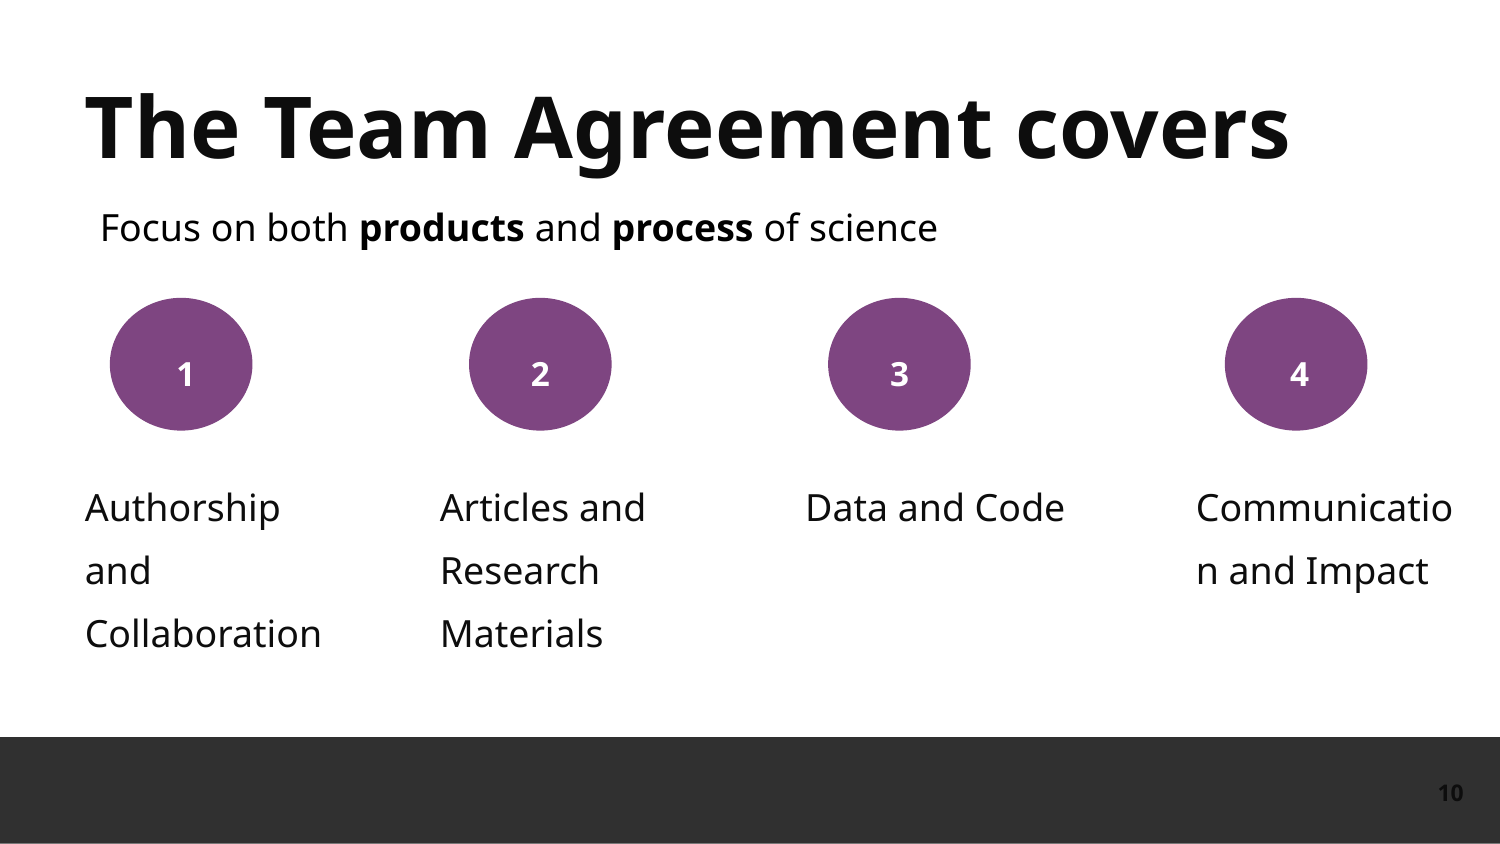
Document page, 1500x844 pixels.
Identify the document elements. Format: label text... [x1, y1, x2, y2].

text_box [1224, 297, 1368, 431]
text_box [828, 297, 971, 431]
text_box [469, 297, 612, 431]
list Articles and Research Materials [439, 465, 738, 732]
text_box 2 [506, 343, 575, 394]
list Communication and Impact [1195, 465, 1474, 732]
slide_number 10 [1374, 779, 1464, 809]
text_box [0, 737, 1500, 844]
list Data and Code [805, 465, 1104, 732]
text_box 3 [865, 343, 934, 394]
list Authorship and Collaboration [84, 465, 346, 732]
text_box [109, 297, 253, 431]
text_box 1 [151, 343, 220, 394]
text_box Focus on both products and process of science [84, 188, 1427, 264]
title The Team Agreement covers [84, 84, 1406, 188]
text_box 4 [1265, 343, 1334, 394]
